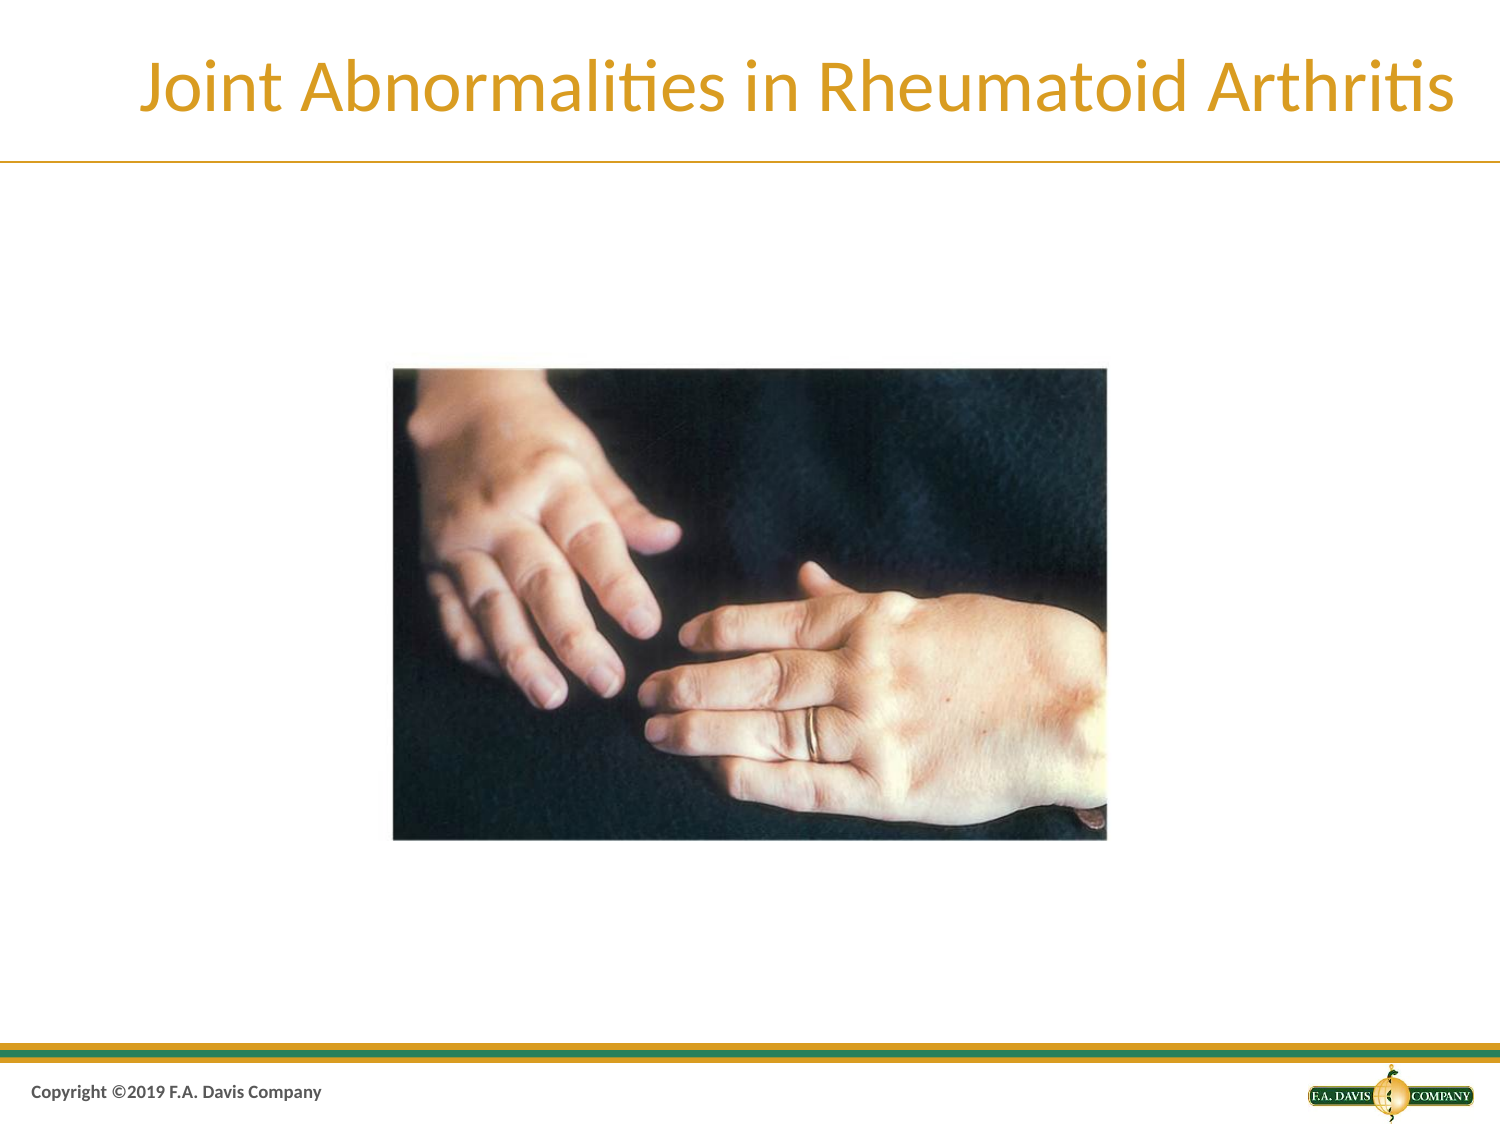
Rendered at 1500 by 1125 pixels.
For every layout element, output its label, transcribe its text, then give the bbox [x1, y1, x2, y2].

picture [0, 1058, 1500, 1063]
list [342, 195, 1158, 1013]
title Joint Abnormalities in Rheumatoid Arthritis [124, 38, 1475, 136]
picture [1308, 1064, 1474, 1124]
picture [0, 1043, 1500, 1050]
